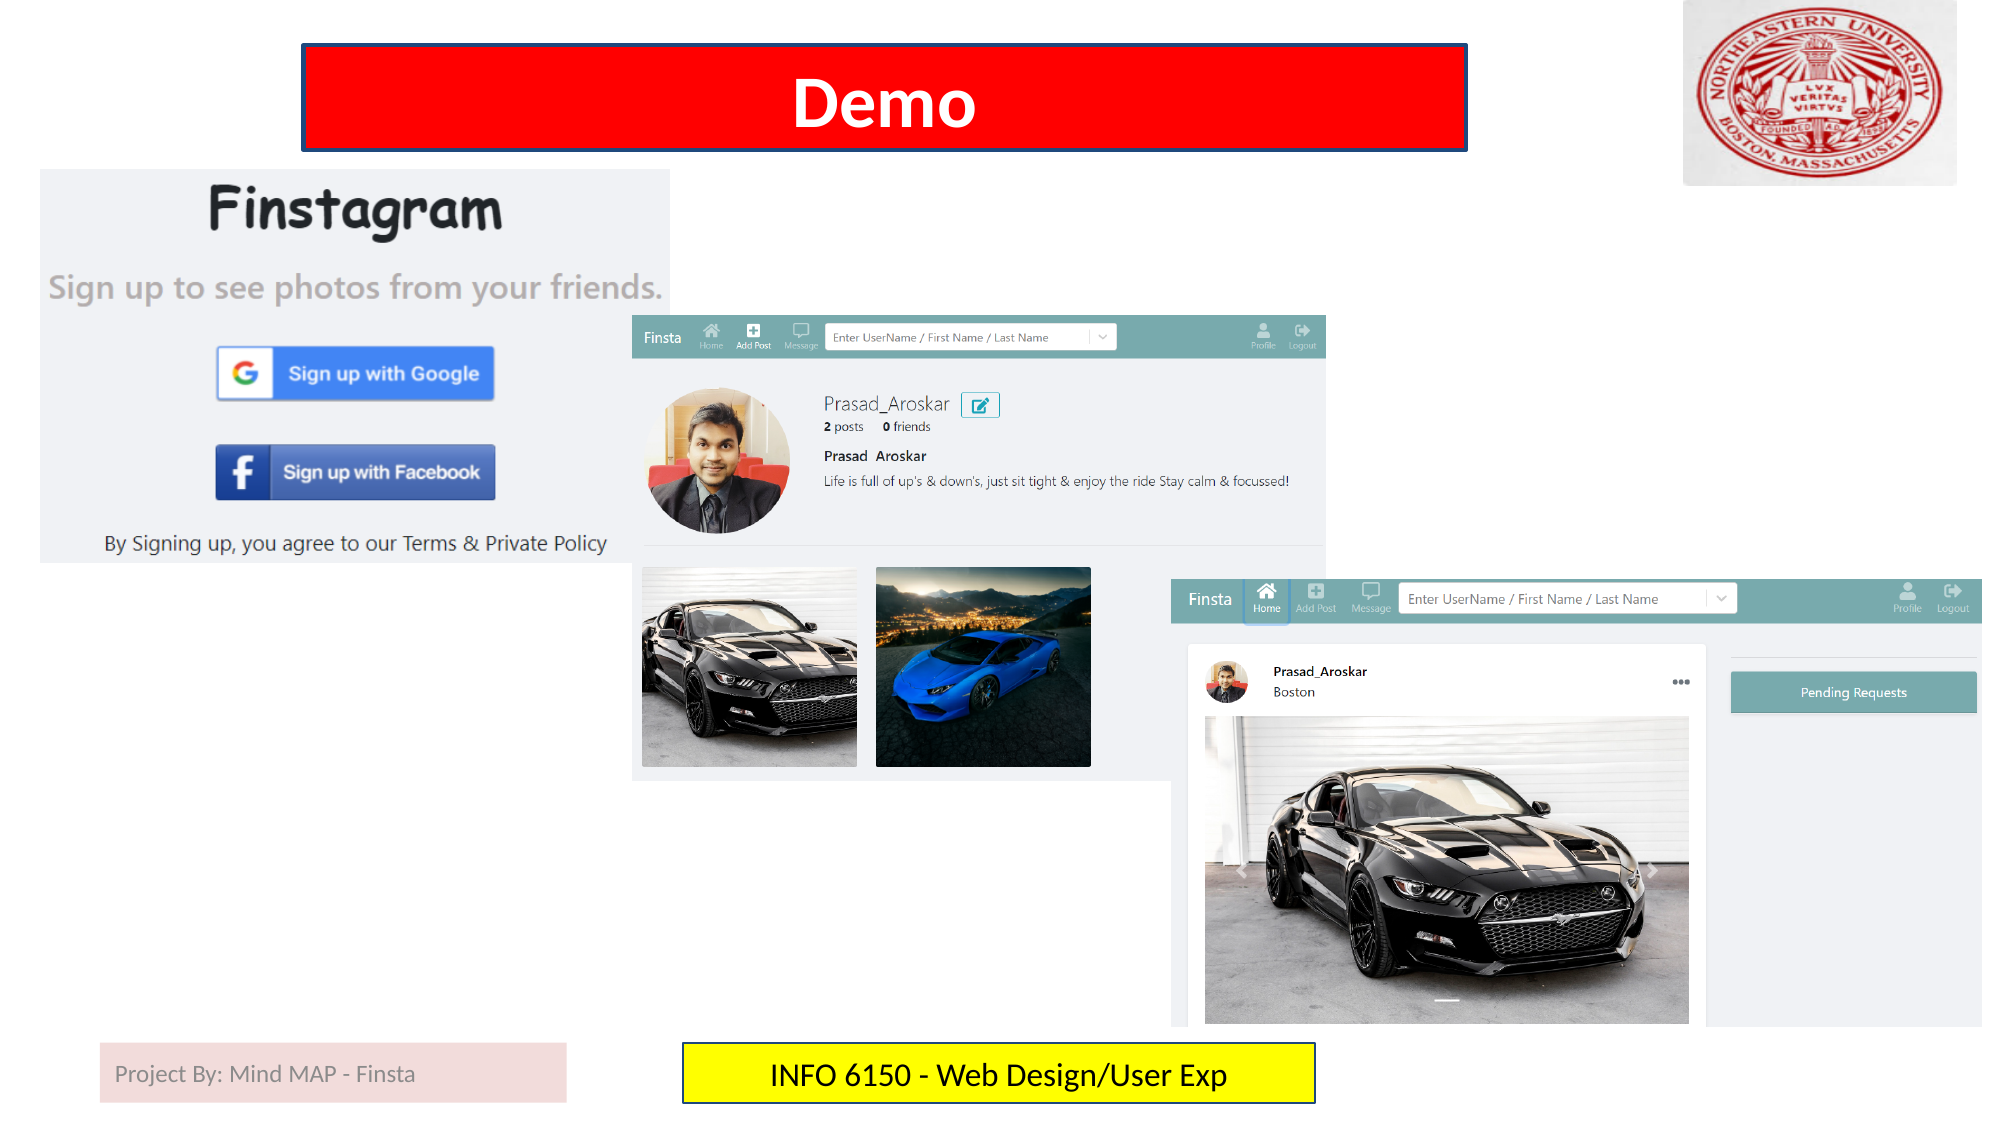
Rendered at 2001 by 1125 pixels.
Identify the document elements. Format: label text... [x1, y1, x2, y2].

picture [40, 169, 1982, 1028]
list [673, 181, 1654, 577]
picture [1683, 0, 1957, 186]
title Demo [301, 43, 1468, 152]
slide_number Project By: Mind MAP - Finsta [99, 1042, 567, 1103]
list [303, 571, 1165, 1012]
footer INFO 6150 - Web Design/User Exp [682, 1042, 1316, 1104]
